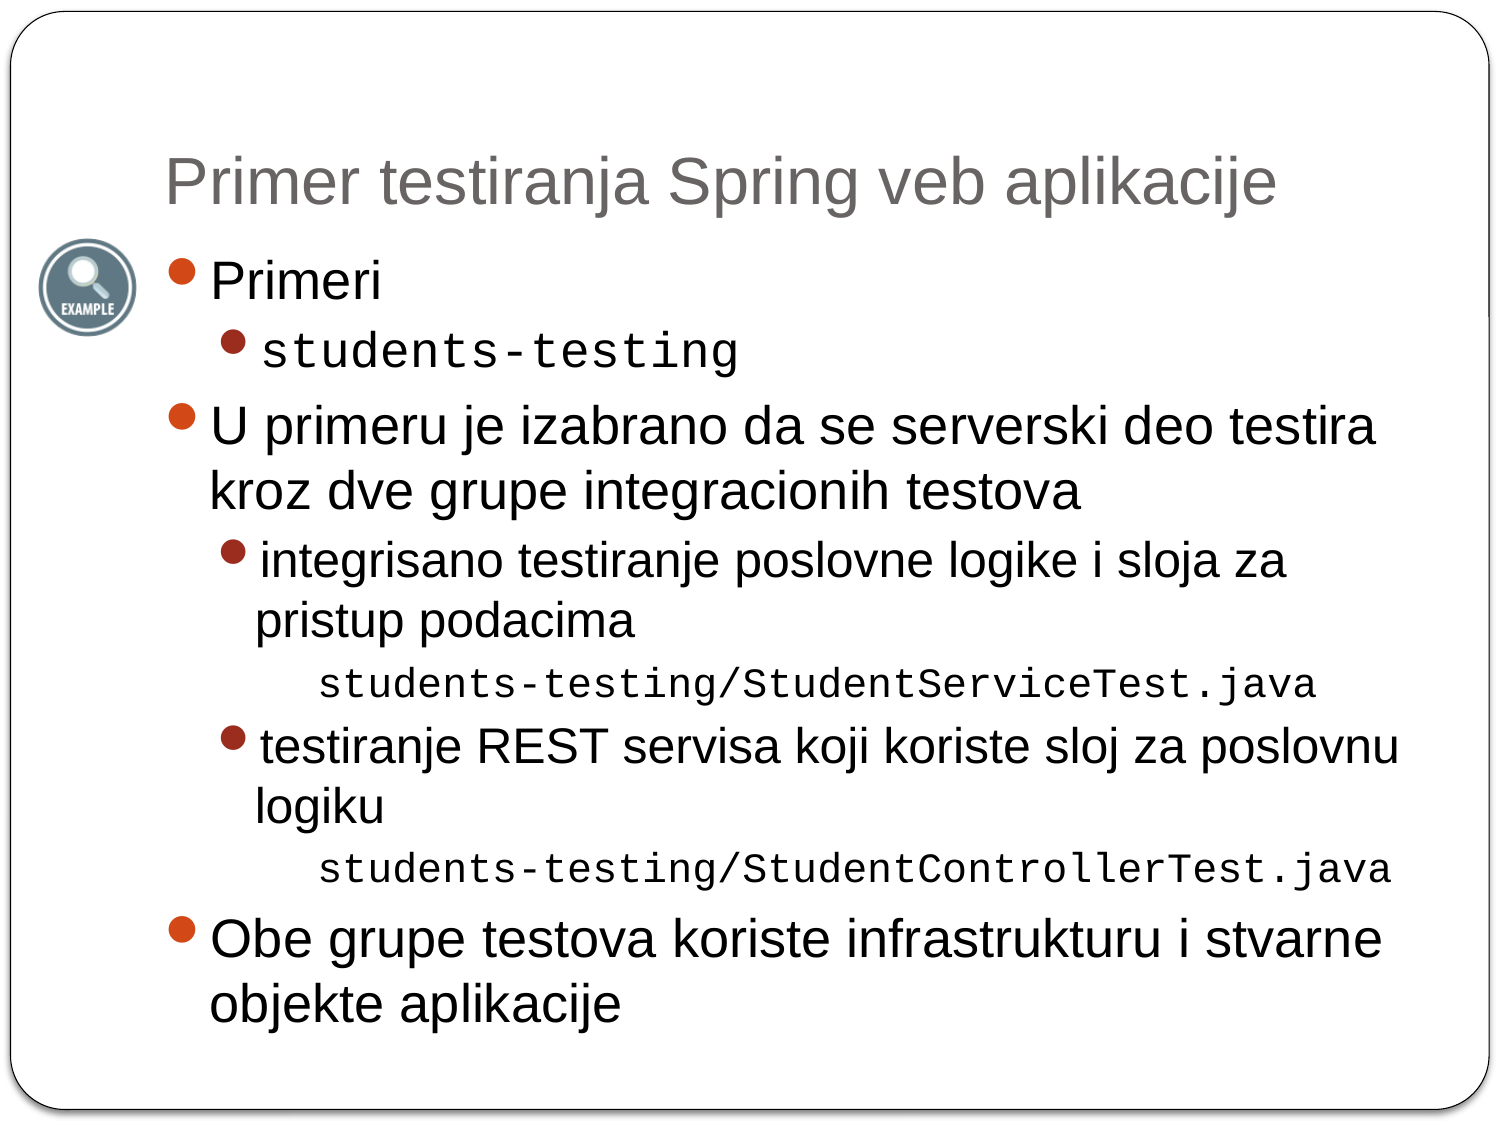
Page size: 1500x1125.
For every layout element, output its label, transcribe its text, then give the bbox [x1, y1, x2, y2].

picture [37, 237, 138, 338]
list Primeri students-testing U primeru je izabrano da se serverski deo testira kroz dve grupe integracionih testova integrisano testiranje poslovne logike i sloja za pristup podacima students-testing/StudentServiceTest.java testiranje REST servisa koji koriste sloj za poslovnu logiku students-testing/StudentControllerTest.java Obe grupe testova koriste infrastrukturu i stvarne objekte aplikacije [150, 237, 1425, 1075]
title Primer testiranja Spring veb aplikacije [150, 45, 1425, 233]
